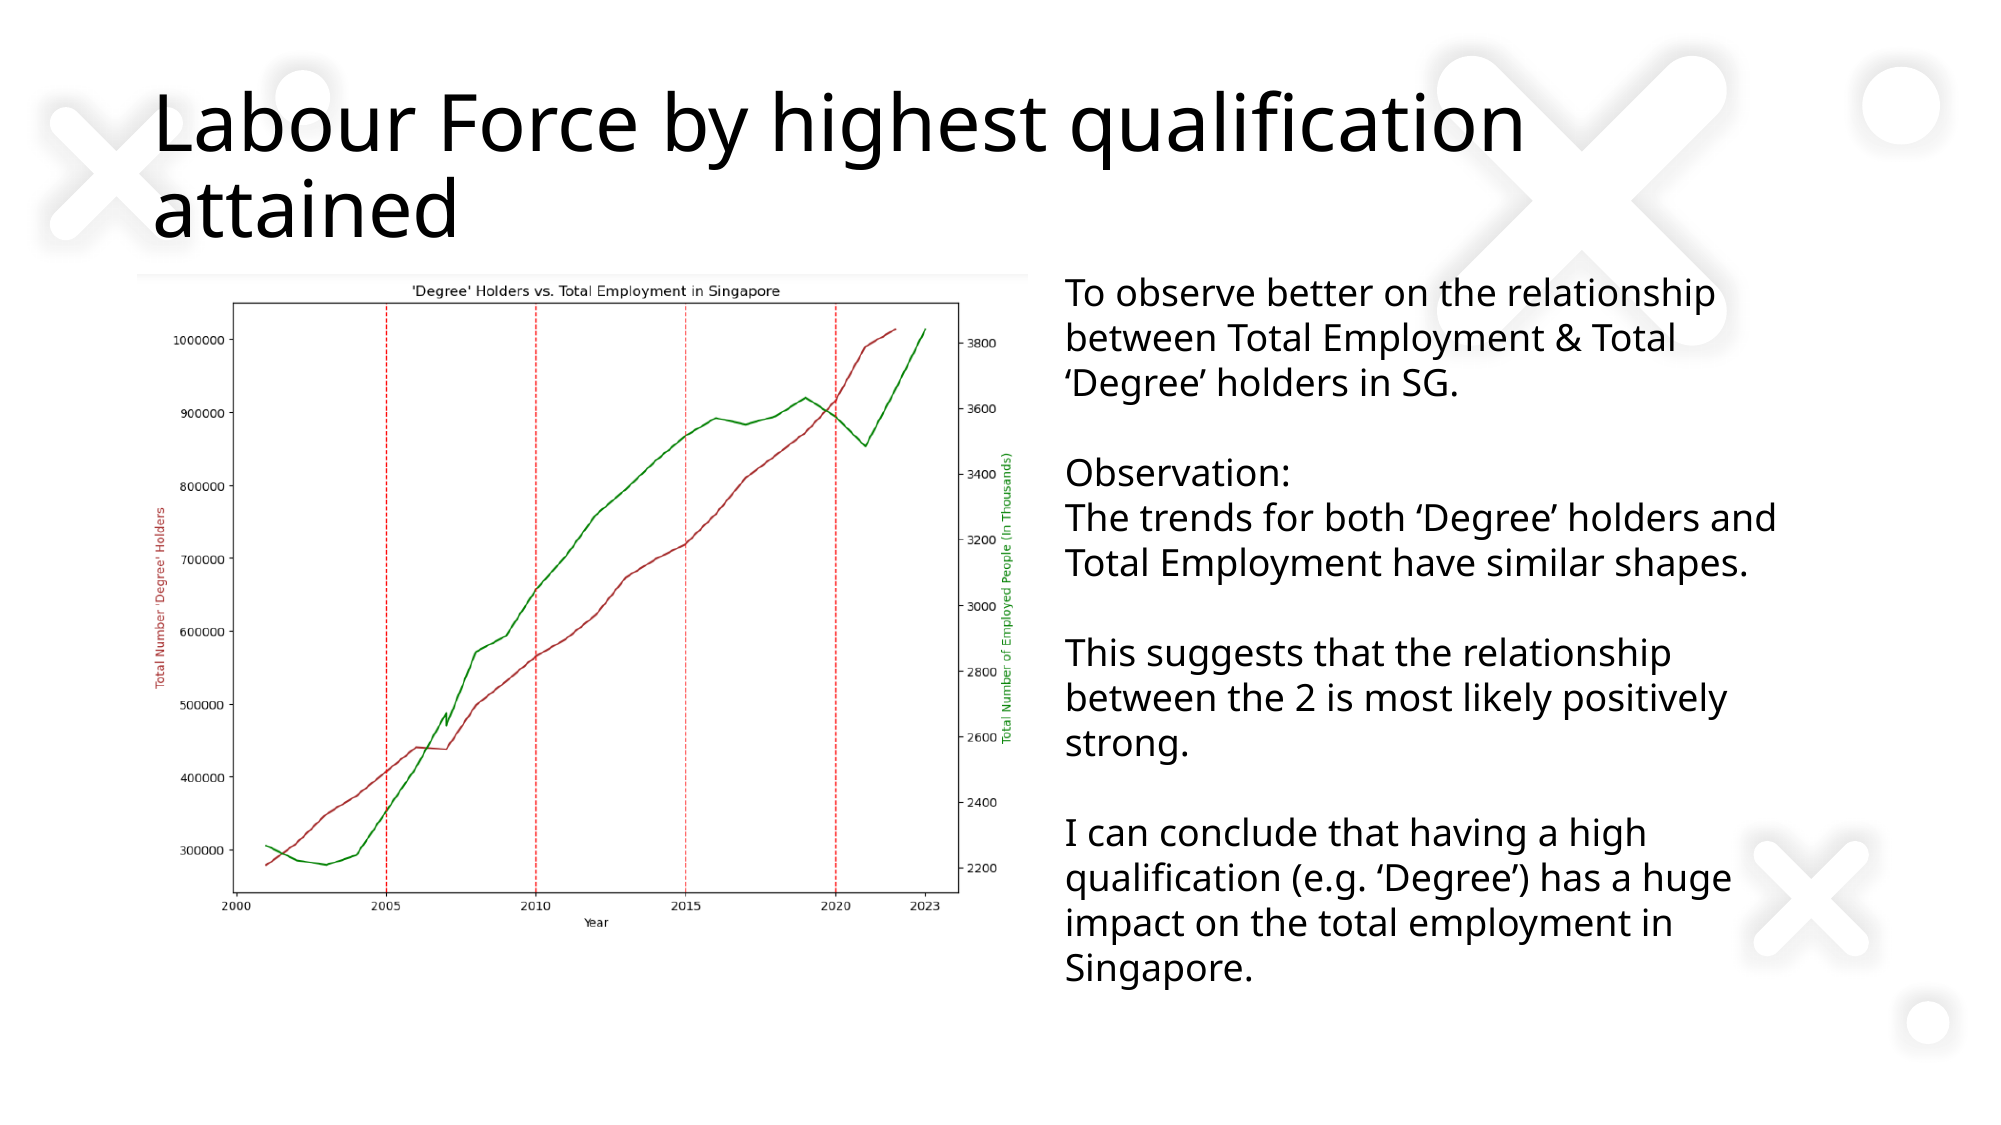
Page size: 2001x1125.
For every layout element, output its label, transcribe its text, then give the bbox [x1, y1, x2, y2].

title Labour Force by highest qualification attained [137, 59, 1863, 278]
picture [137, 274, 1028, 943]
text_box To observe better on the relationship between Total Employment & Total ‘Degree’ holders in SG. Observation: The trends for both ‘Degree’ holders and Total Employment have similar shapes. This suggests that the relationship between the 2 is most likely positively strong. I can conclude that having a high qualification (e.g. ‘Degree’) has a huge impact on the total employment in Singapore. [1050, 261, 1840, 997]
